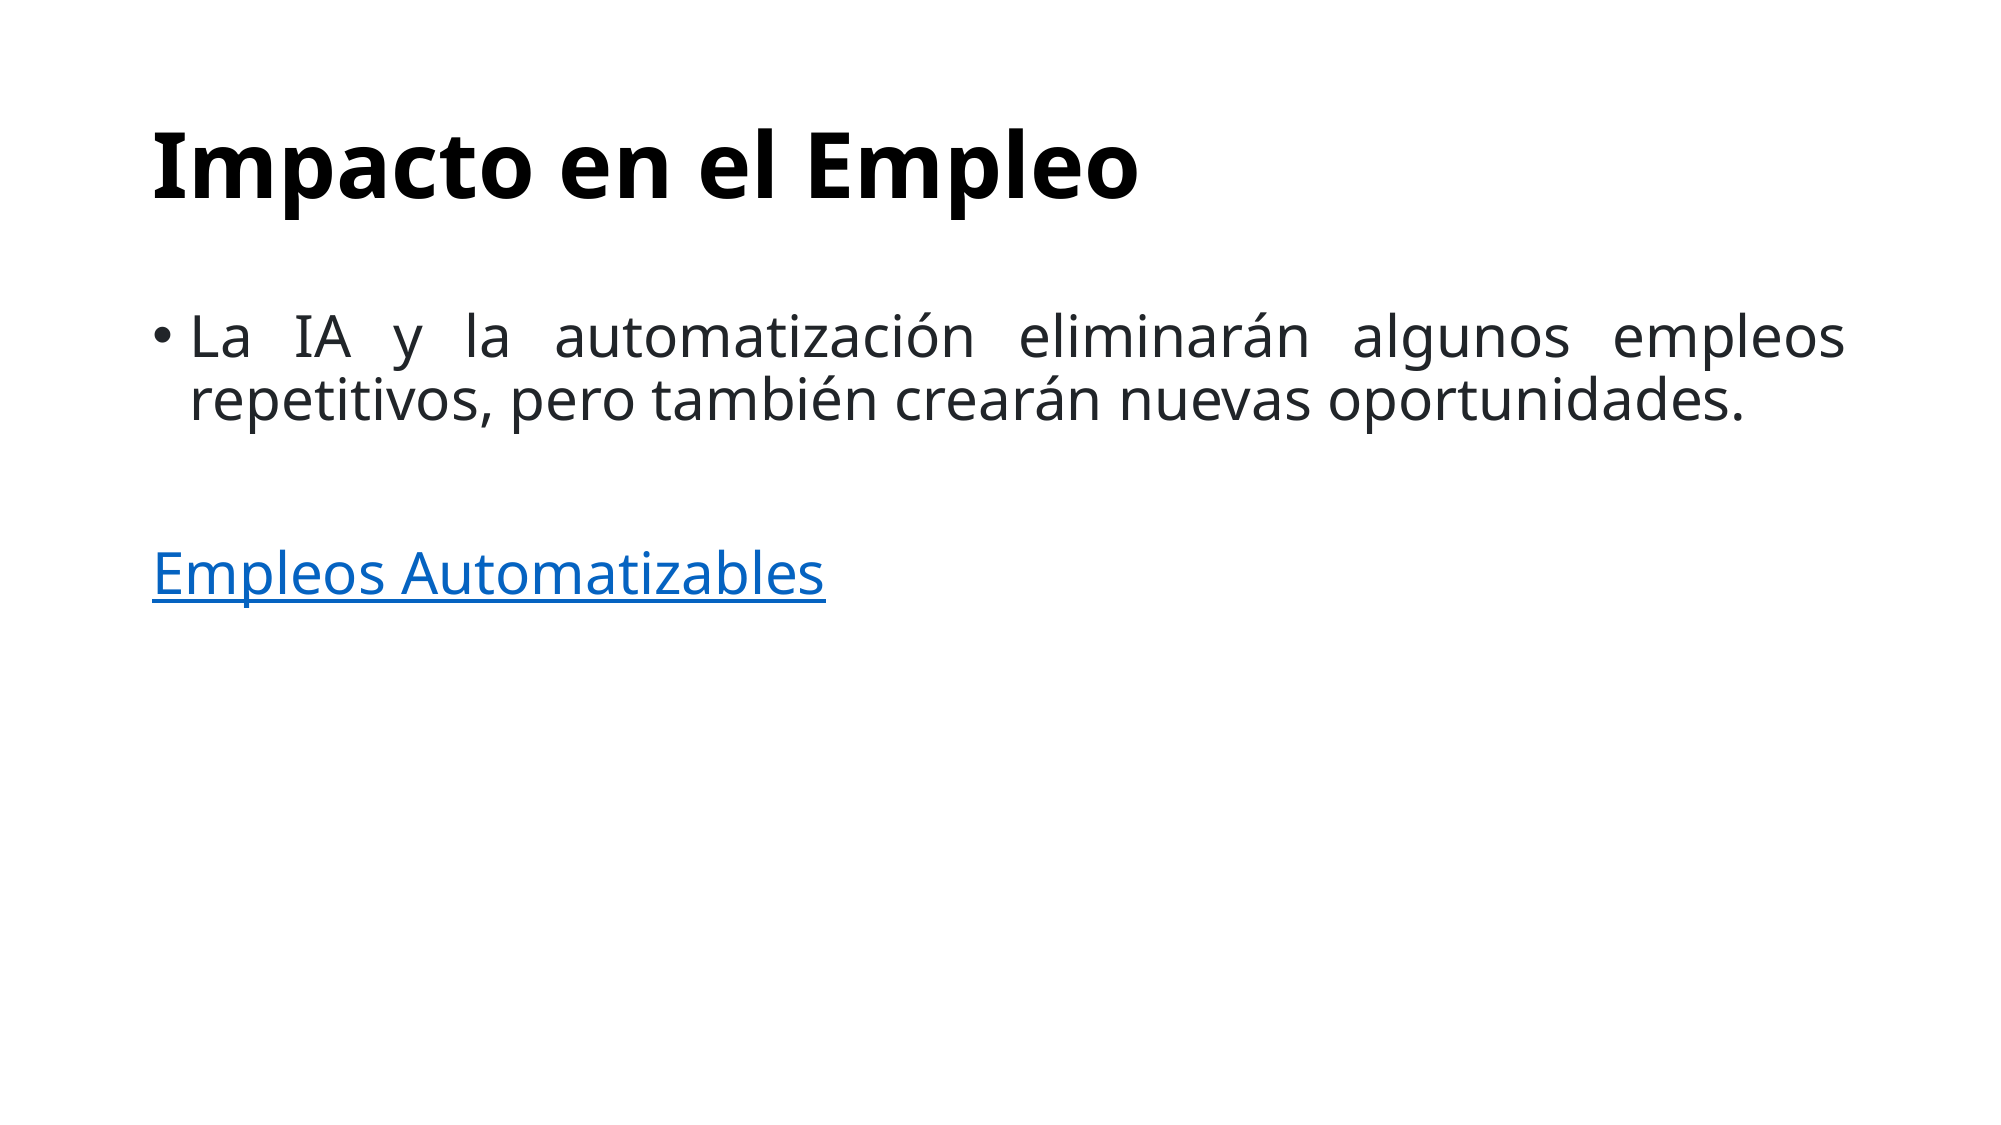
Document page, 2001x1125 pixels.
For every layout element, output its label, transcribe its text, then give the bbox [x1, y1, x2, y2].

list La IA y la automatización eliminarán algunos empleos repetitivos, pero también crearán nuevas oportunidades. Empleos Automatizables [137, 299, 1863, 1014]
title Impacto en el Empleo [137, 59, 1863, 278]
